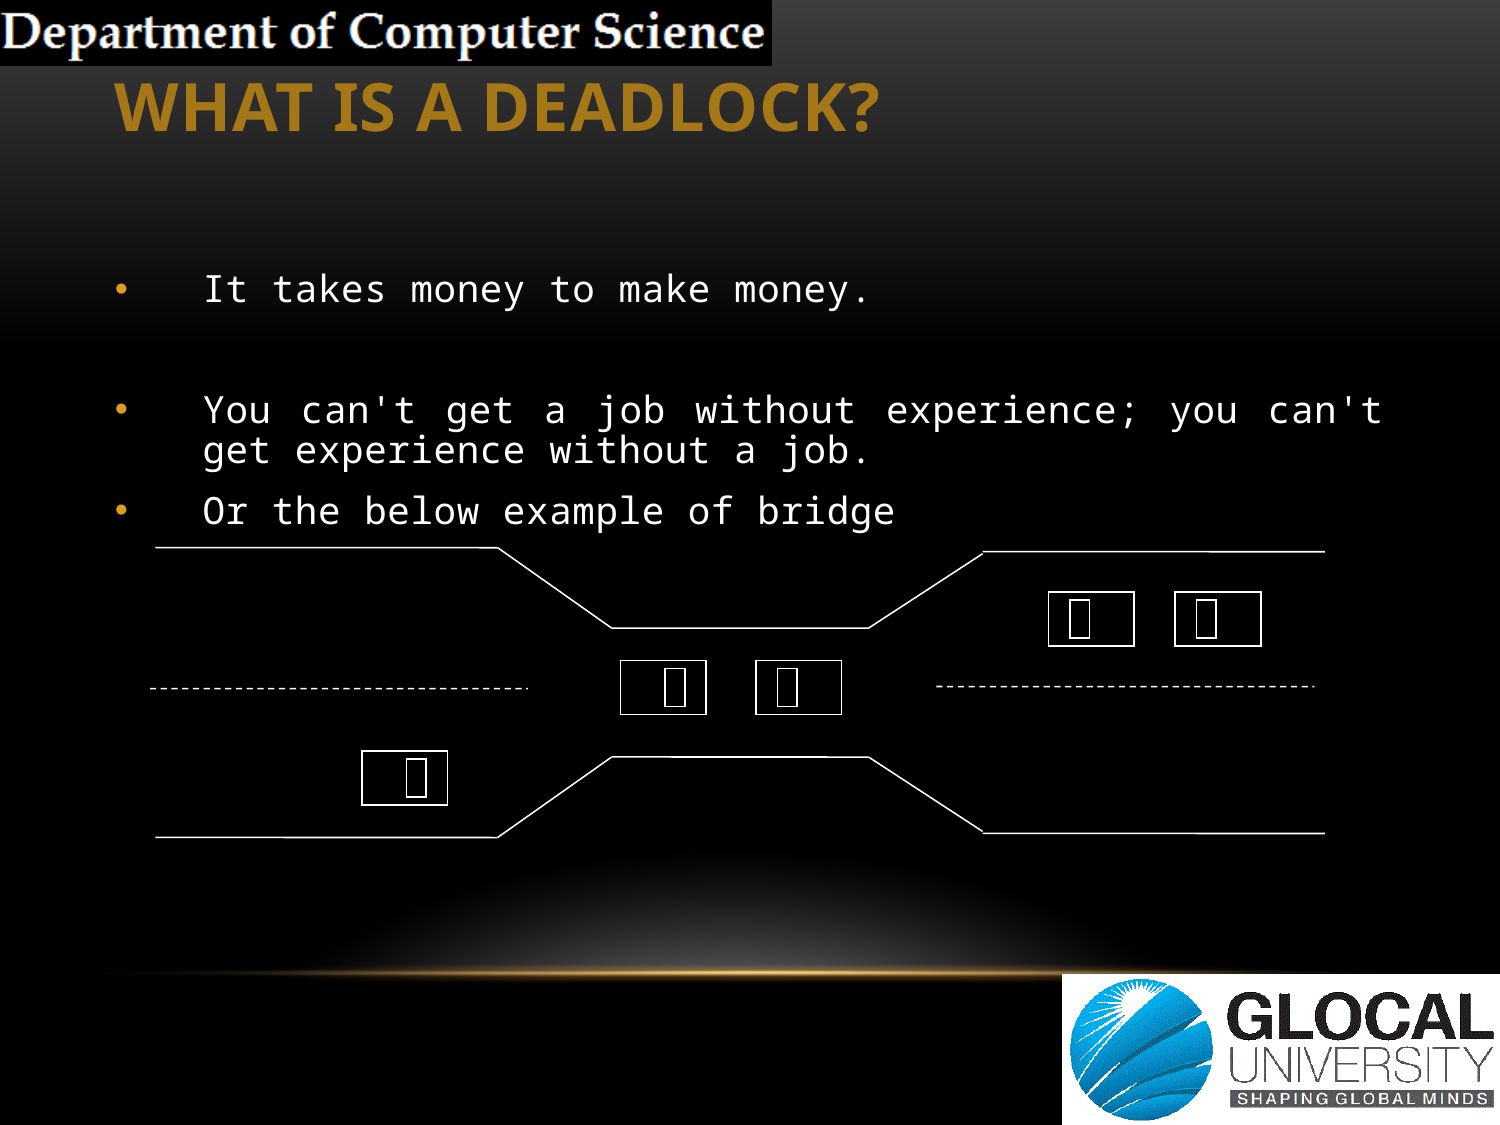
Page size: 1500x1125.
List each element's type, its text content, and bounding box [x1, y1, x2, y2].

picture [0, 0, 1500, 1125]
list It takes money to make money. You can't get a job without experience; you can't get experience without a job. Or the below example of bridge [99, 262, 1400, 938]
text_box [149, 547, 1326, 838]
title What is a deadlock? [99, 45, 1400, 233]
